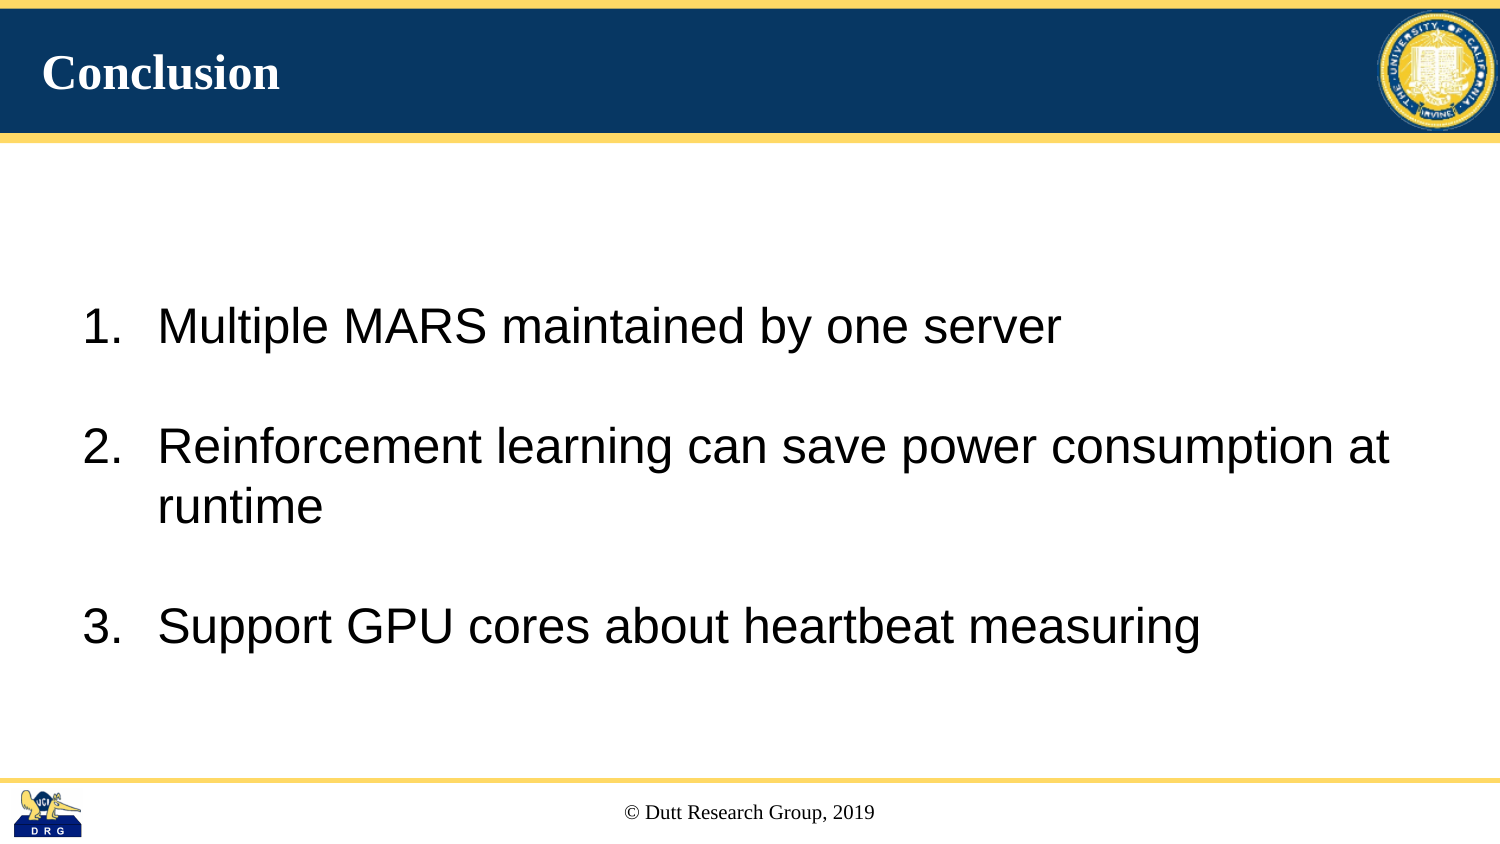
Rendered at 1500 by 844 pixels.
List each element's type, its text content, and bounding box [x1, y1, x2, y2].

title Conclusion [26, 2, 1390, 137]
picture [11, 788, 83, 839]
picture [1390, 10, 1498, 131]
text_box Multiple MARS maintained by one server Reinforcement learning can save power consumption at runtime Support GPU cores about heartbeat measuring [67, 278, 1483, 815]
